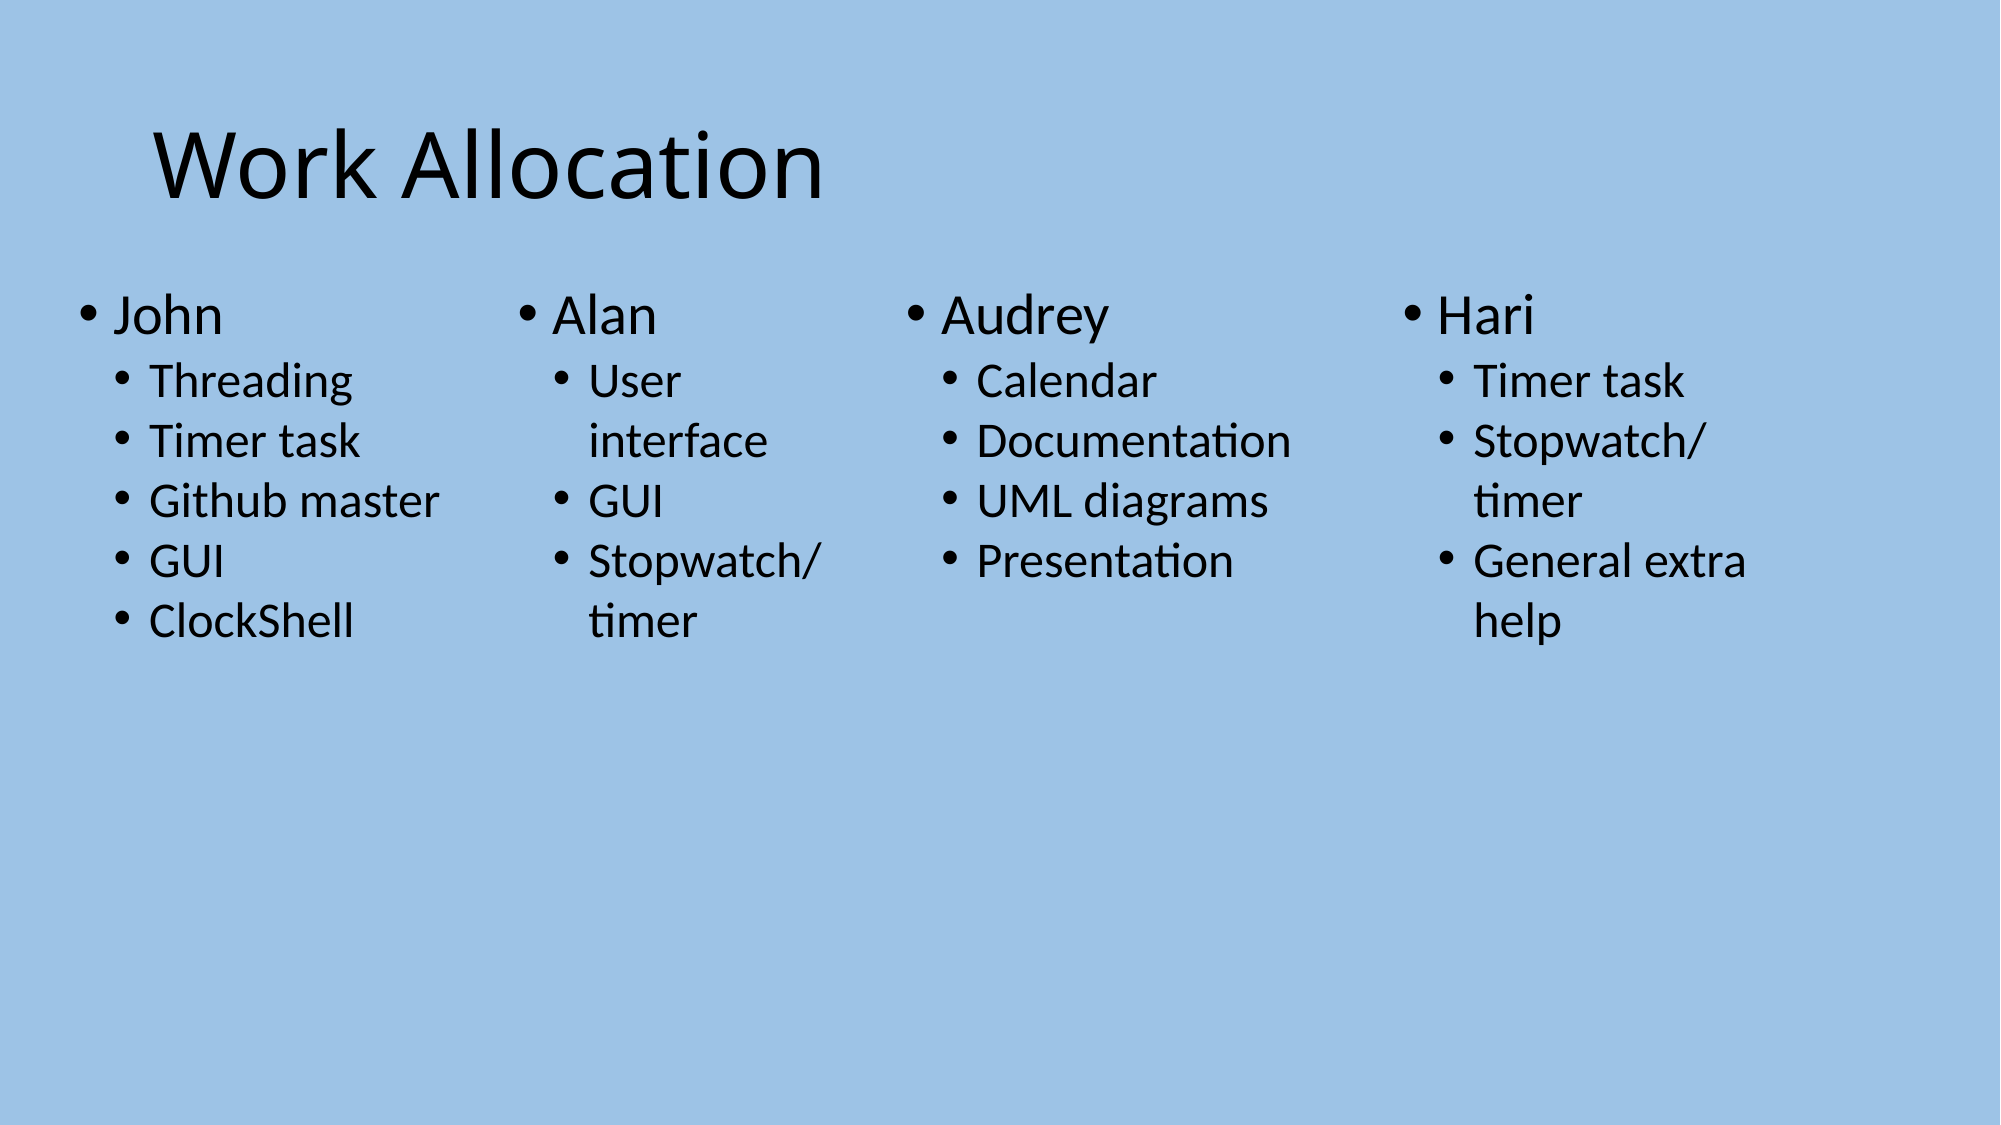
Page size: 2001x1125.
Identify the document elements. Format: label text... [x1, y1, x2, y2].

text_box Alan User interface GUI Stopwatch/timer [502, 276, 885, 991]
text_box Audrey Calendar Documentation UML diagrams Presentation [891, 276, 1365, 991]
text_box Hari Timer task Stopwatch/timer General extra help [1387, 276, 1770, 991]
text_box Work Allocation [137, 59, 1863, 278]
text_box John Threading Timer task Github master GUI ClockShell [63, 276, 502, 991]
